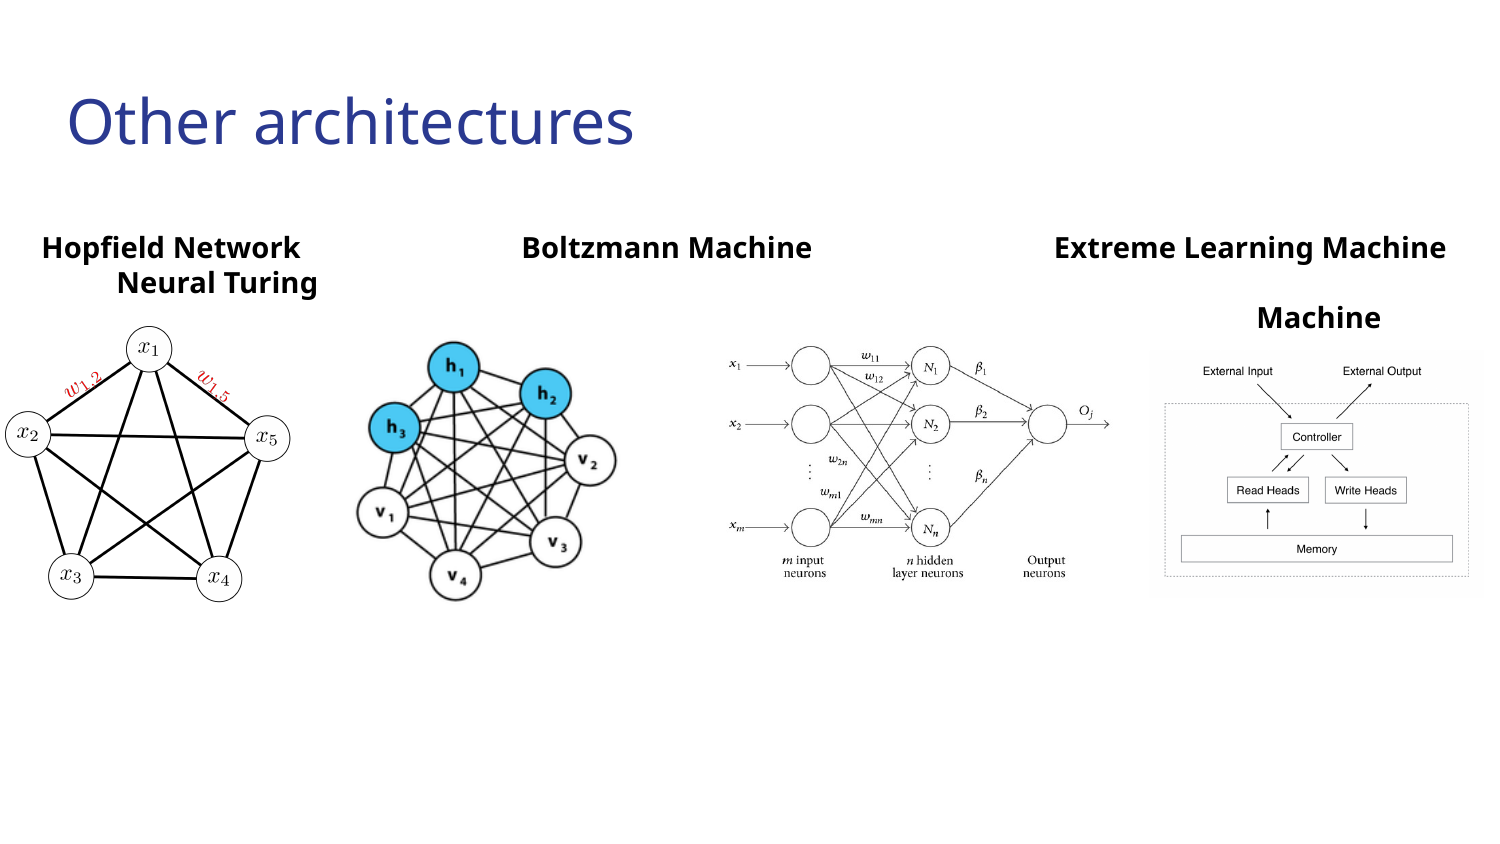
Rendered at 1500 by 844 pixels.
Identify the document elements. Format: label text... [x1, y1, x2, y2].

picture [715, 332, 1123, 596]
picture [339, 333, 635, 615]
title Other architectures [51, 67, 1449, 167]
text_box Hopfield Network Boltzmann Machine Extreme Learning Machine Neural Turing Machine [26, 214, 1495, 679]
picture [1148, 350, 1484, 598]
picture [0, 320, 295, 607]
